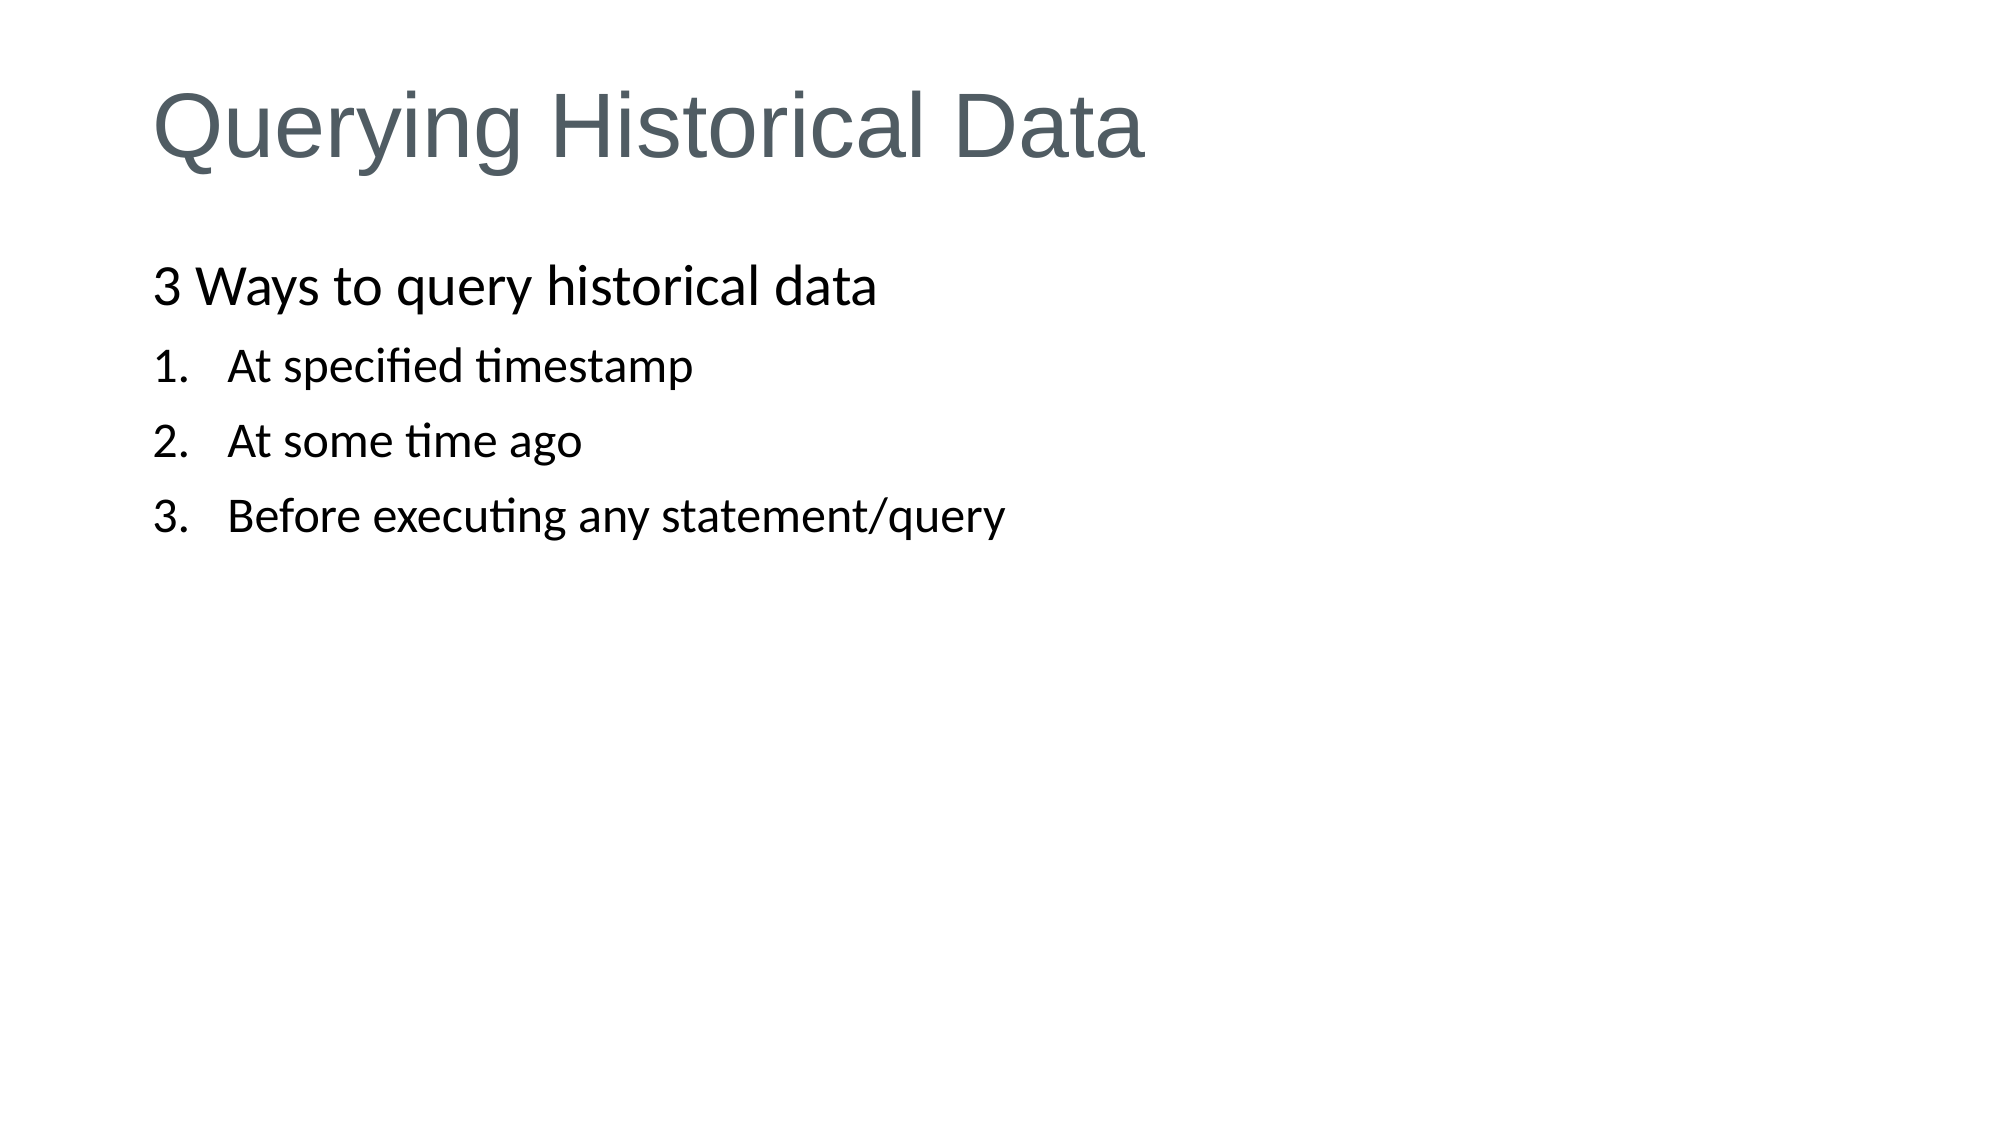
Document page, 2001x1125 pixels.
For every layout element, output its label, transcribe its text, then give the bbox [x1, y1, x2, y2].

title Querying Historical Data [137, 59, 1863, 196]
list 3 Ways to query historical data At specified timestamp At some time ago Before executing any statement/query [137, 248, 1863, 962]
